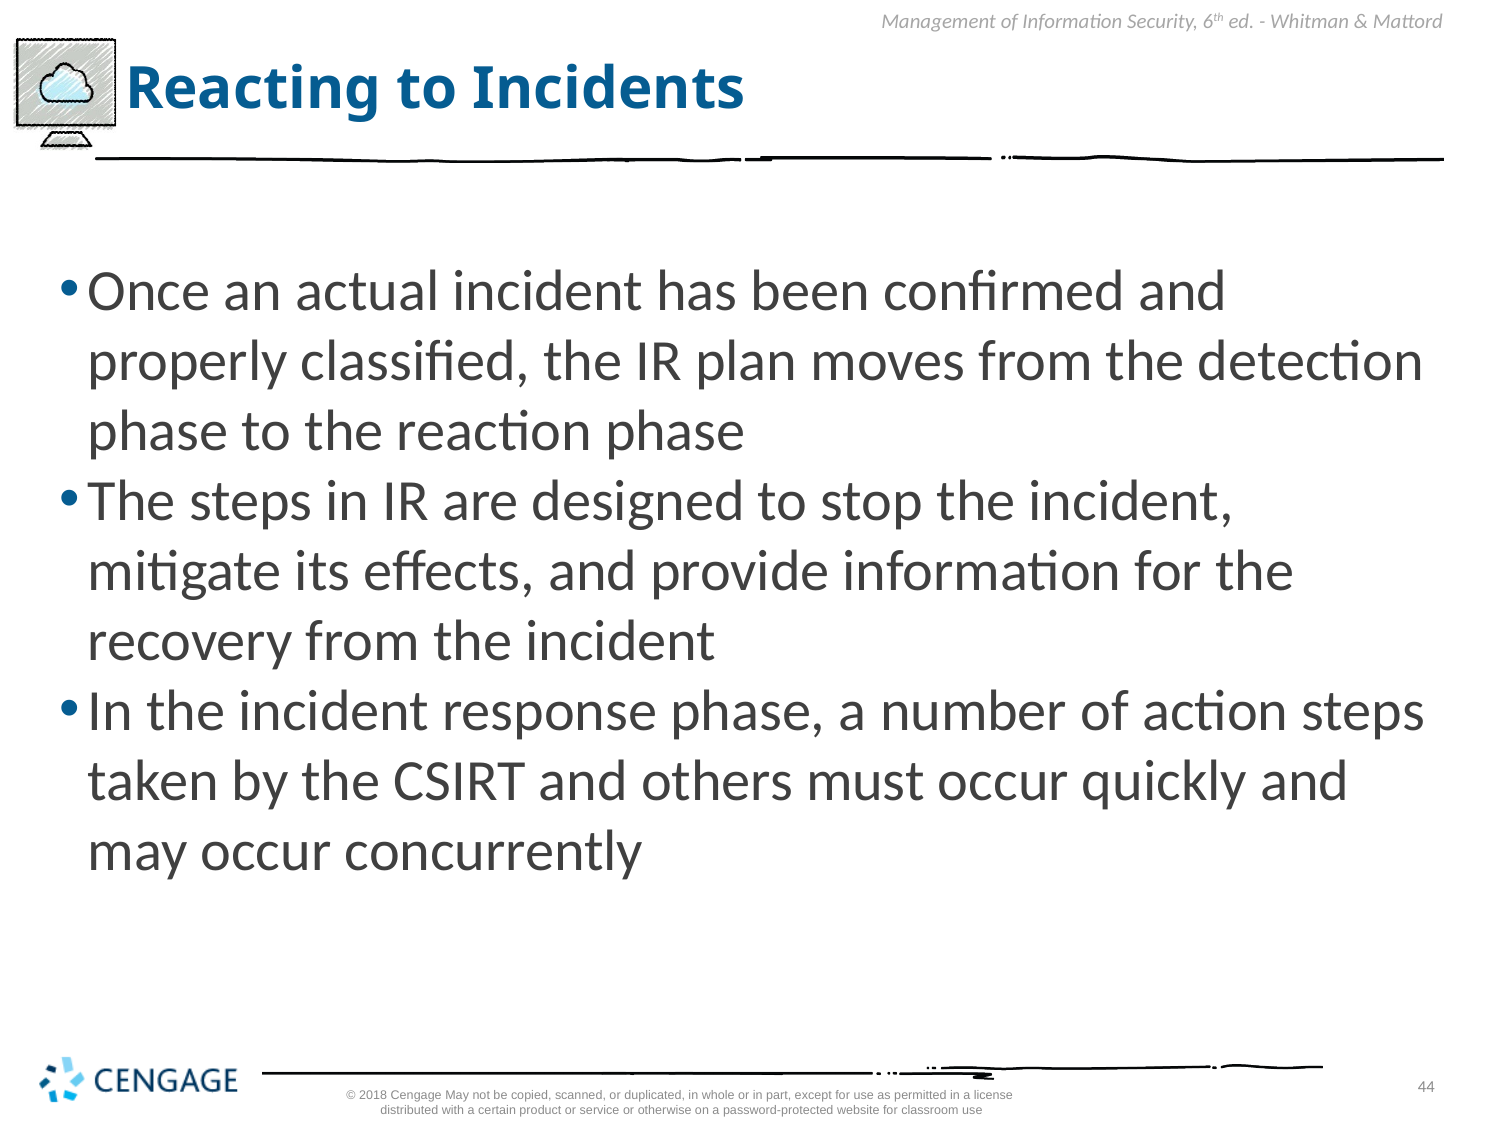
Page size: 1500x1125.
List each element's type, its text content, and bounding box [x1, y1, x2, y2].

title Reacting to Incidents [125, 60, 1442, 121]
picture [95, 155, 1444, 163]
list Once an actual incident has been confirmed and properly classified, the IR plan moves from the detection phase to the reaction phase The steps in IR are designed to stop the incident, mitigate its effects, and provide information for the recovery from the incident In the incident response phase, a number of action steps taken by the CSIRT and others must occur quickly and may occur concurrently [59, 252, 1441, 526]
picture [13, 36, 117, 151]
picture [19, 1043, 250, 1115]
picture [262, 1064, 1323, 1080]
